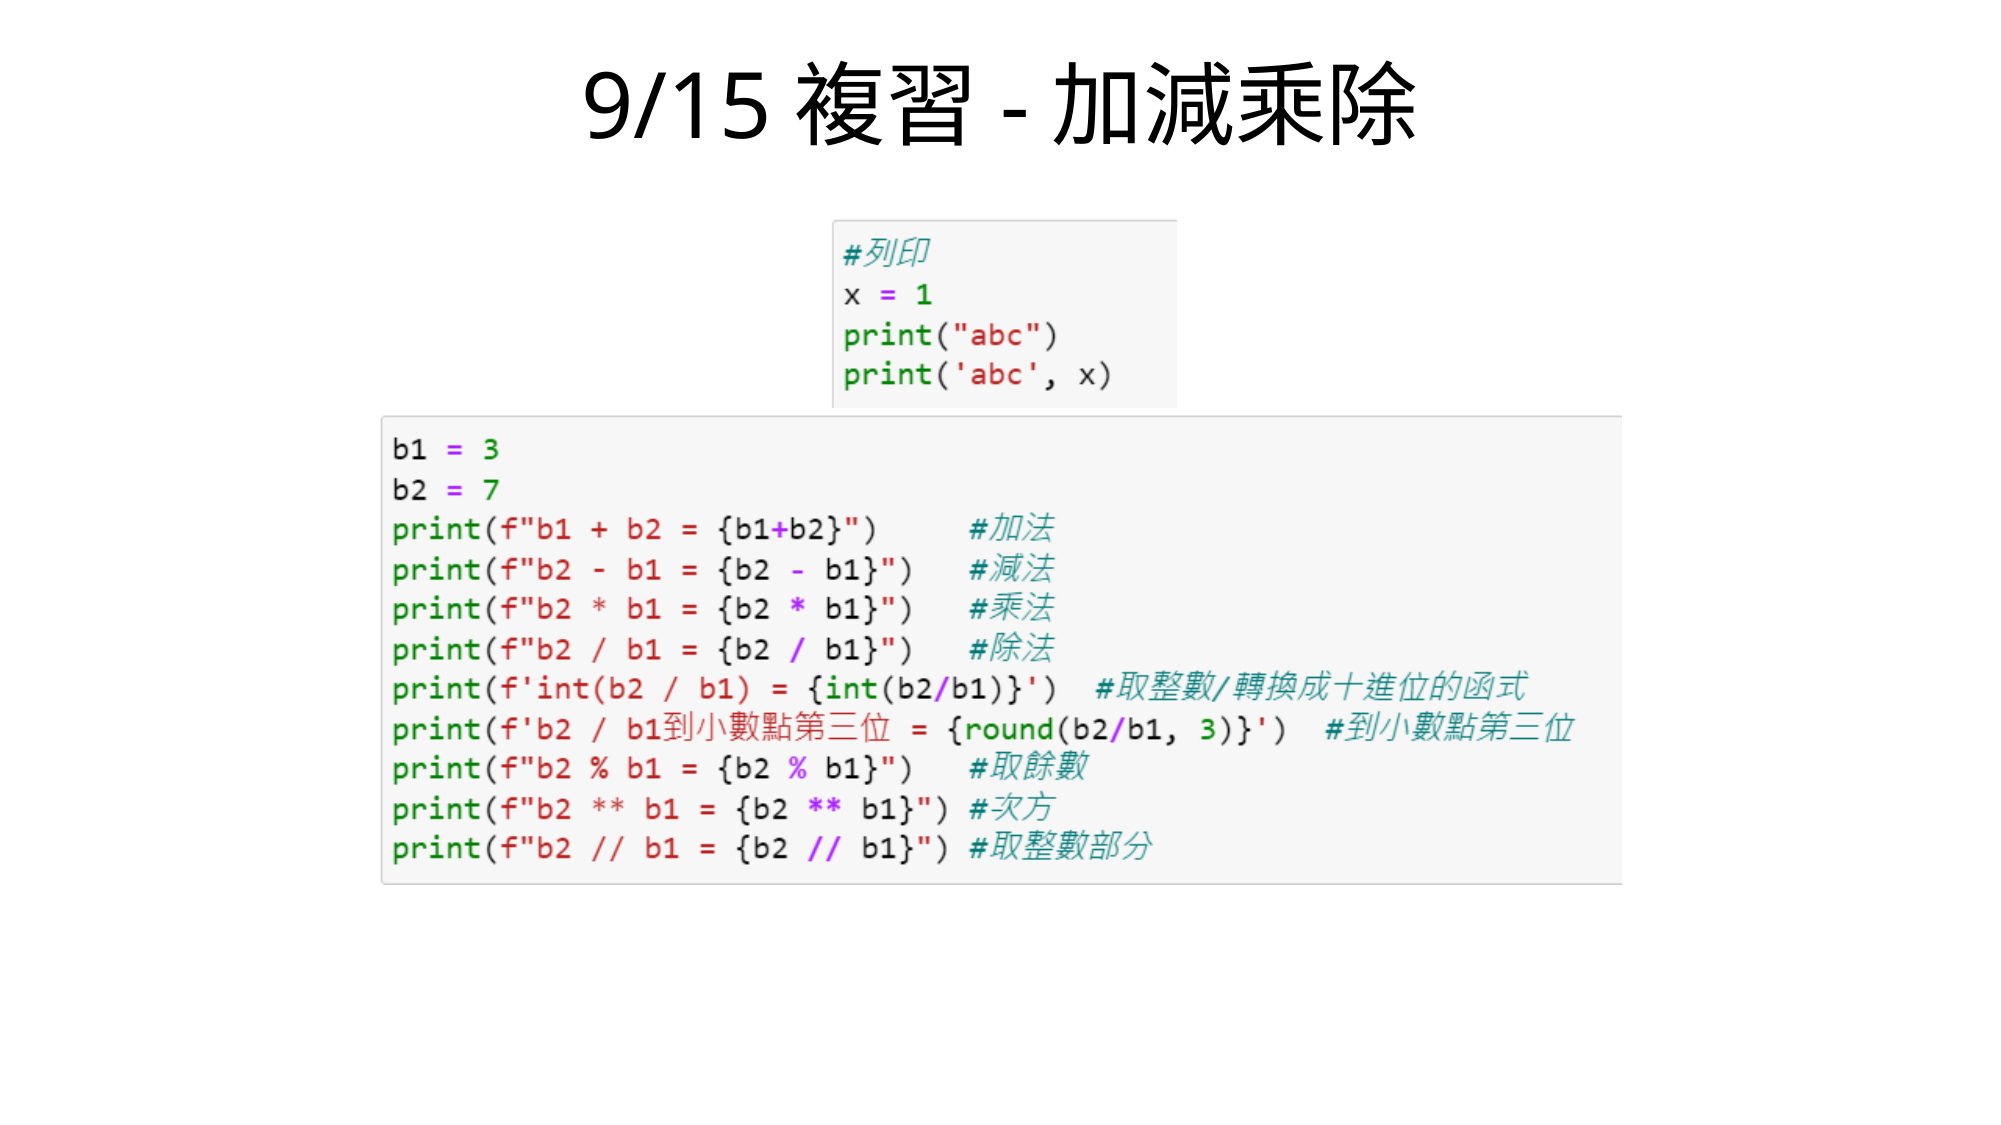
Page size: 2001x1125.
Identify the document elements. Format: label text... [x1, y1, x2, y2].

picture [378, 217, 1622, 885]
title 9/15複習-加減乘除 [137, 0, 1863, 218]
